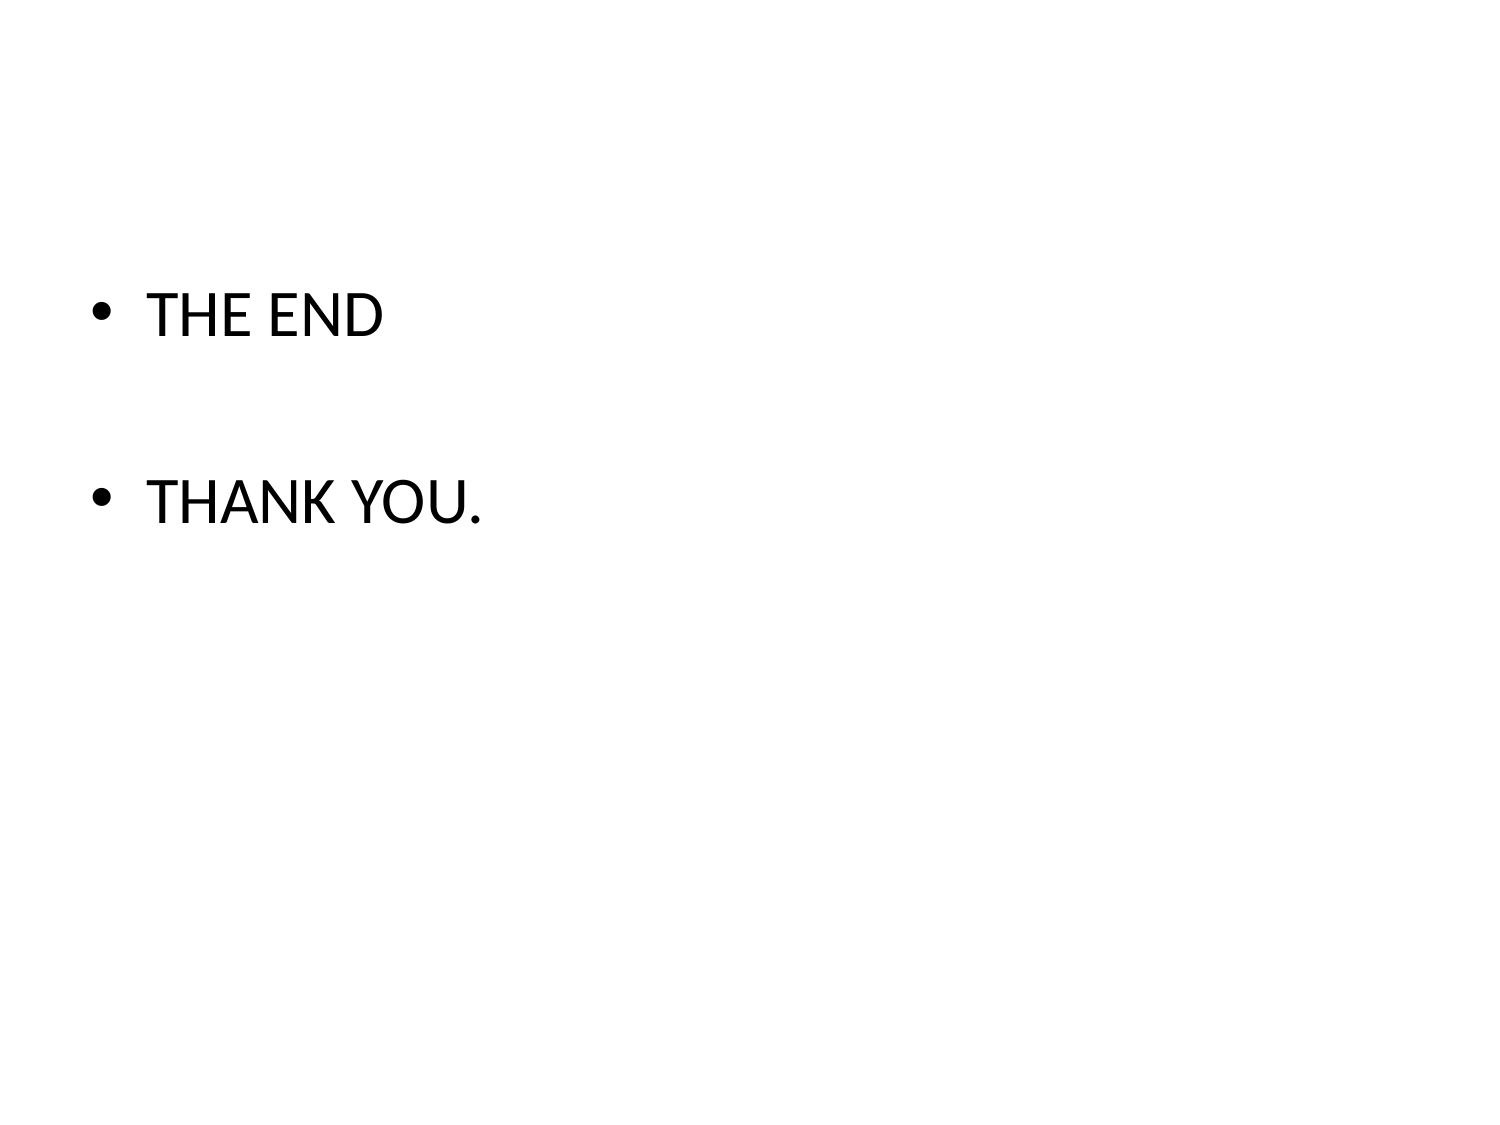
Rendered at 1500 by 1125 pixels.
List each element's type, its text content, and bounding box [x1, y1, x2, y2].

list THE END THANK YOU. [75, 262, 1425, 1005]
